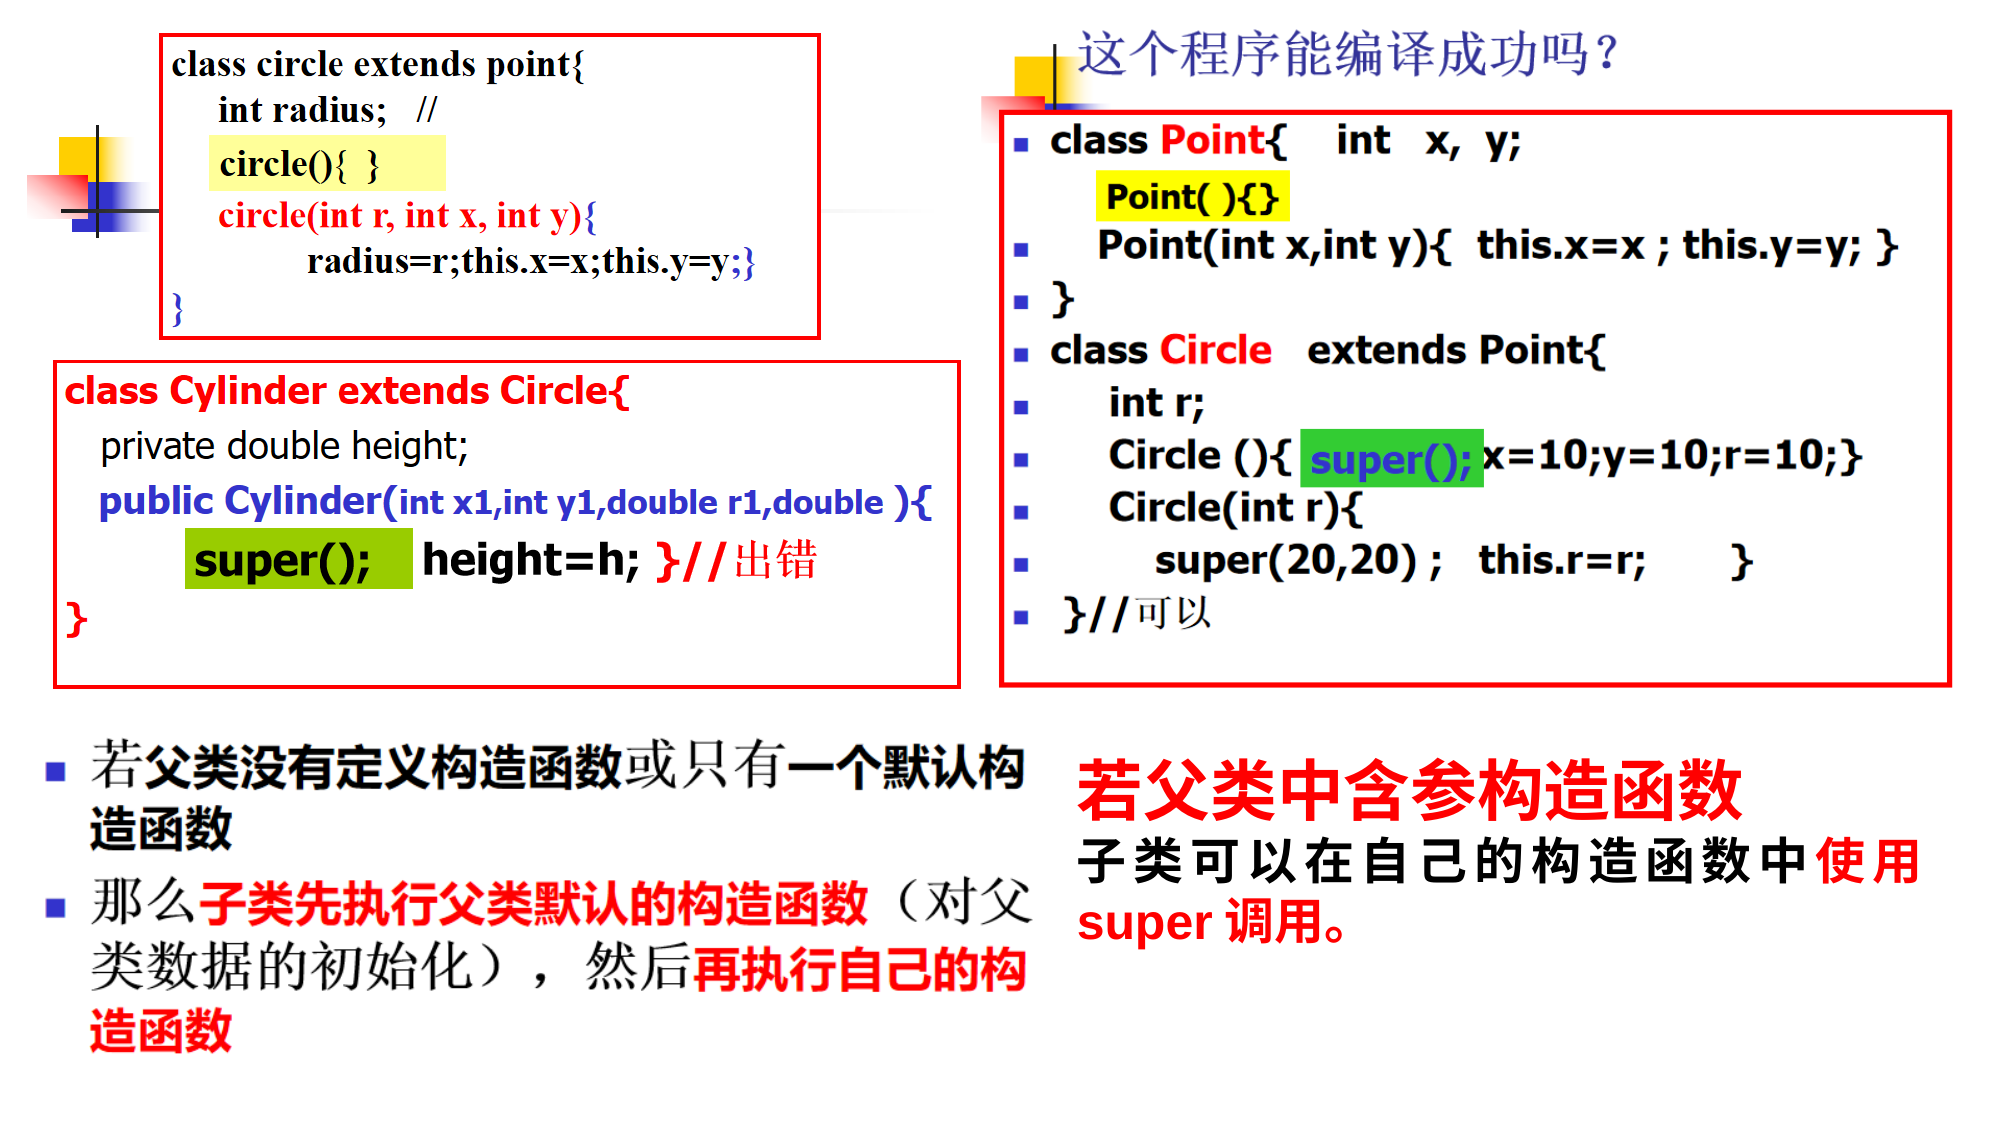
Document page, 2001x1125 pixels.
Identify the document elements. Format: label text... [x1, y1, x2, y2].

text_box 若父类中含参构造函数 子类可以在自己的构造函数中使用super调用。 [1063, 741, 1949, 1017]
picture [23, 18, 1971, 697]
picture [23, 725, 1063, 1066]
